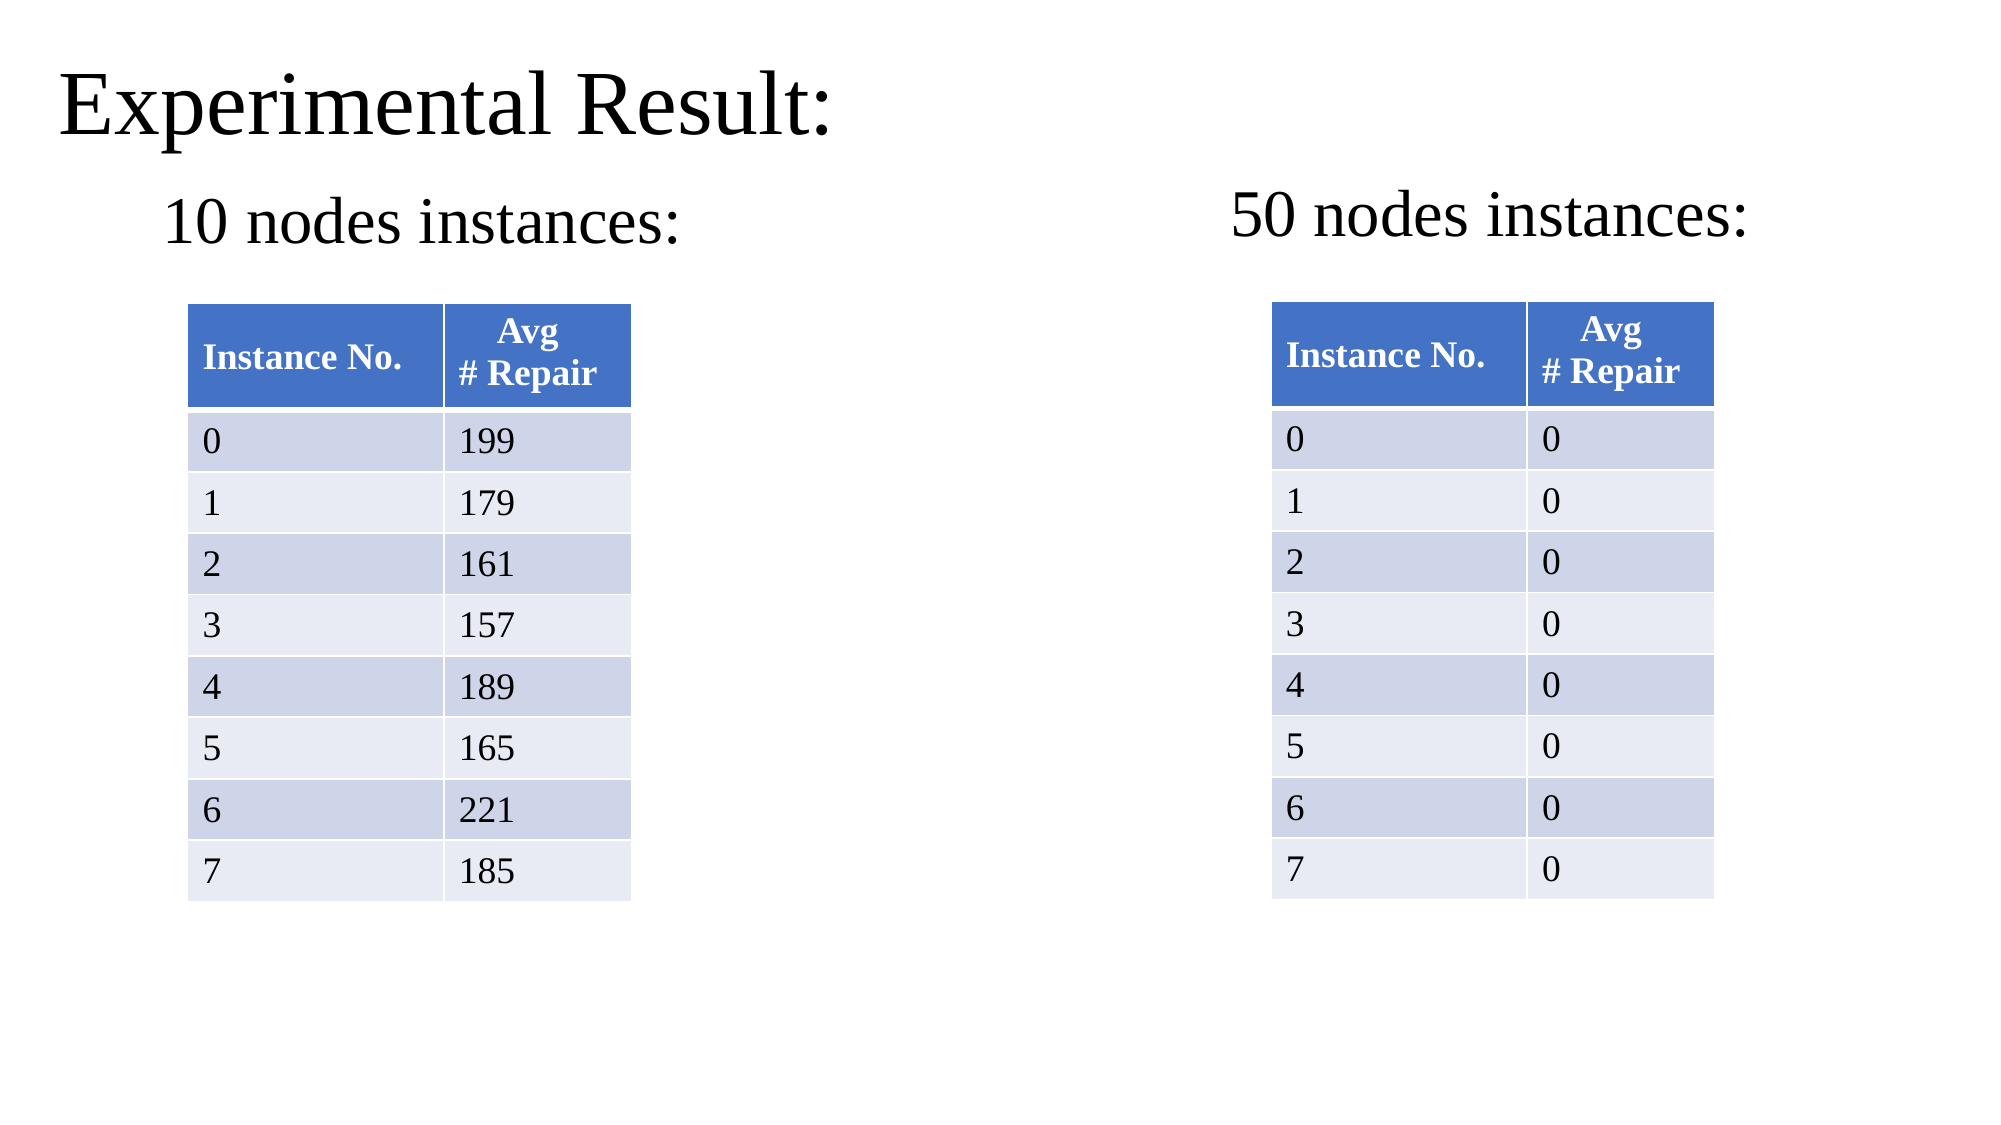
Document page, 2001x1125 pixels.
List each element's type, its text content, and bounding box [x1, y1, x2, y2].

table_cell 3 [188, 595, 443, 655]
table_cell 5 [188, 718, 443, 778]
table_cell 185 [445, 841, 631, 901]
table_cell 1 [1272, 471, 1526, 530]
table_cell 221 [445, 780, 631, 839]
table_cell 6 [1272, 778, 1526, 837]
table_cell 157 [445, 595, 631, 655]
table_header Instance No. [1272, 302, 1526, 406]
table_cell 161 [445, 534, 631, 594]
table_cell 199 [445, 413, 631, 471]
title Experimental Result: [43, 29, 853, 181]
table_cell 165 [445, 718, 631, 778]
table_cell 0 [1528, 593, 1714, 653]
table_header Instance No. [188, 304, 443, 407]
list 10 nodes instances: [147, 178, 703, 274]
table_cell 0 [1528, 532, 1714, 592]
table_cell 4 [188, 657, 443, 716]
table_cell 2 [1272, 532, 1526, 592]
table_cell 4 [1272, 655, 1526, 715]
table_cell 0 [1528, 778, 1714, 837]
table_cell 0 [1528, 471, 1714, 530]
table_cell 179 [445, 473, 631, 532]
table_cell 6 [188, 780, 443, 839]
table_cell 0 [1528, 655, 1714, 715]
table_cell 7 [188, 841, 443, 901]
table_cell 189 [445, 657, 631, 716]
table_header Avg # Repair [1528, 302, 1714, 406]
table_header Avg # Repair [445, 304, 631, 407]
text_box 50 nodes instances: [1215, 176, 1771, 271]
table_cell 0 [1272, 411, 1526, 469]
table_cell 7 [1272, 839, 1526, 899]
table_cell 5 [1272, 716, 1526, 776]
table_cell 0 [1528, 839, 1714, 899]
table_cell 2 [188, 534, 443, 594]
table_cell 1 [188, 473, 443, 532]
table_cell 3 [1272, 593, 1526, 653]
table_cell 0 [1528, 411, 1714, 469]
table_cell 0 [188, 413, 443, 471]
table_cell 0 [1528, 716, 1714, 776]
